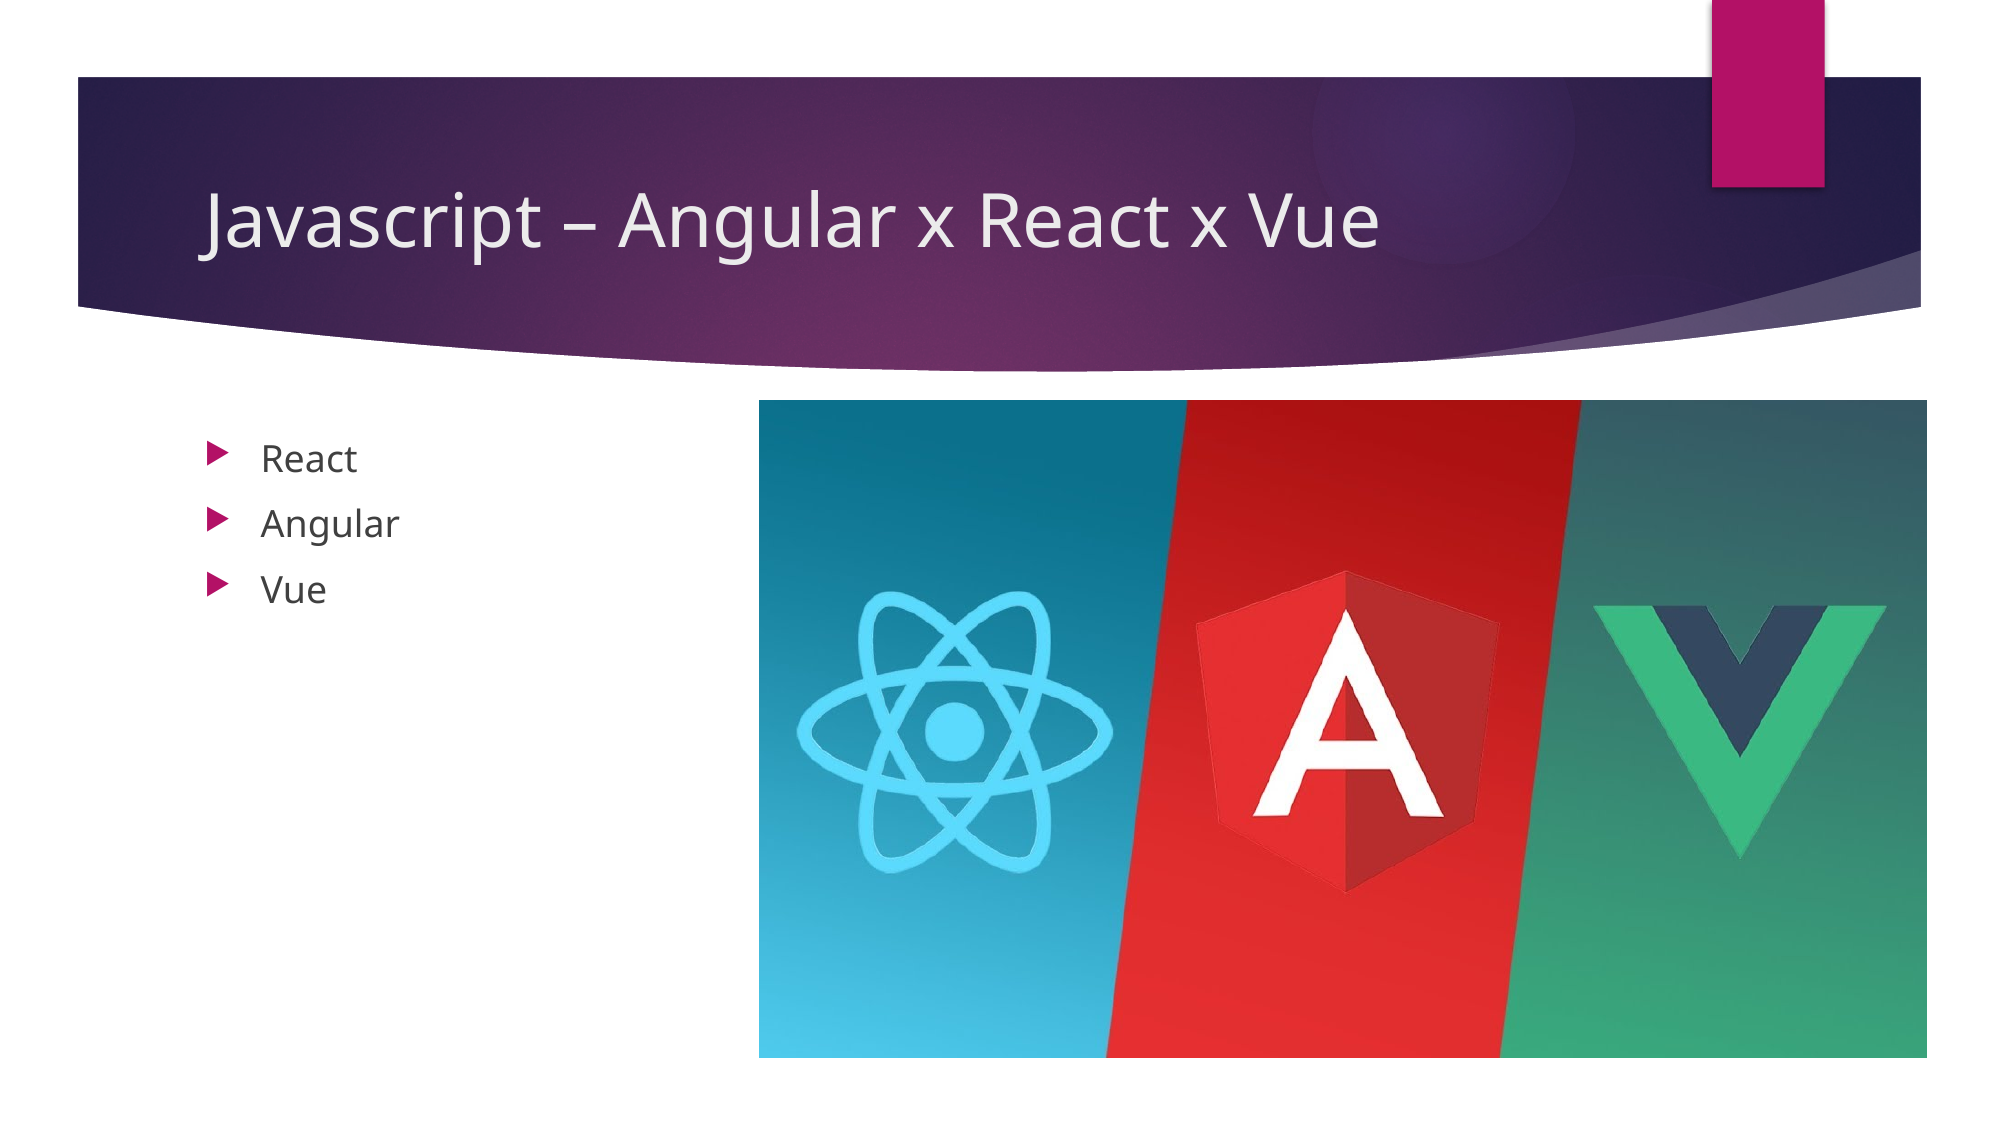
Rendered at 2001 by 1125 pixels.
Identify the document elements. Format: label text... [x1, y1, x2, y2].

list React Angular Vue [189, 427, 753, 988]
title Javascript – Angular x React x Vue [189, 159, 1627, 276]
picture [759, 400, 1928, 1058]
